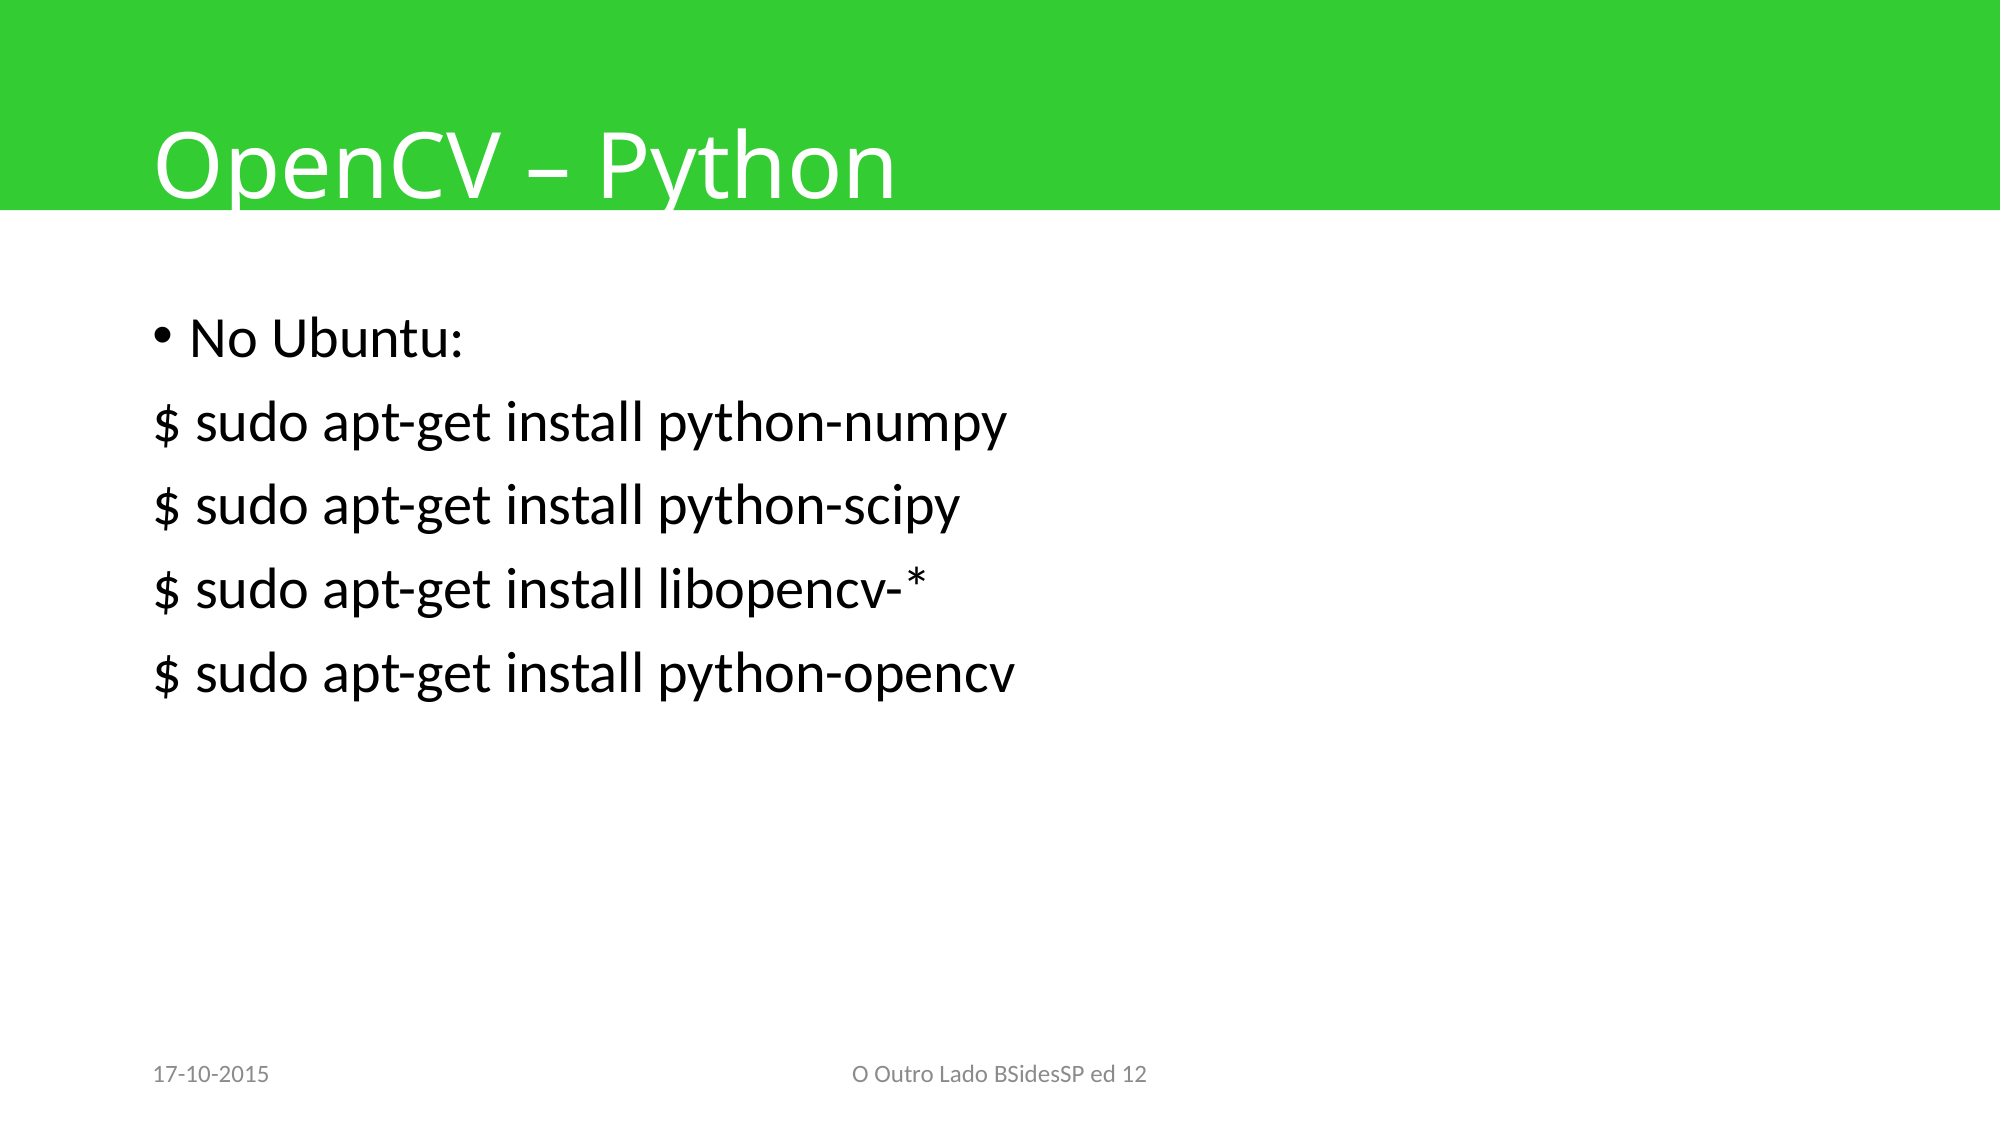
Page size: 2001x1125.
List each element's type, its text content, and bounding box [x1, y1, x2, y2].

footer O Outro Lado BSidesSP ed 12 [662, 1042, 1338, 1103]
text_box [0, 0, 2000, 211]
list No Ubuntu: $ sudo apt-get install python-numpy $ sudo apt-get install python-scipy $ sudo apt-get install libopencv-* $ sudo apt-get install python-opencv [137, 299, 1863, 1014]
title OpenCV – Python [137, 59, 1863, 278]
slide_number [137, 1042, 588, 1103]
